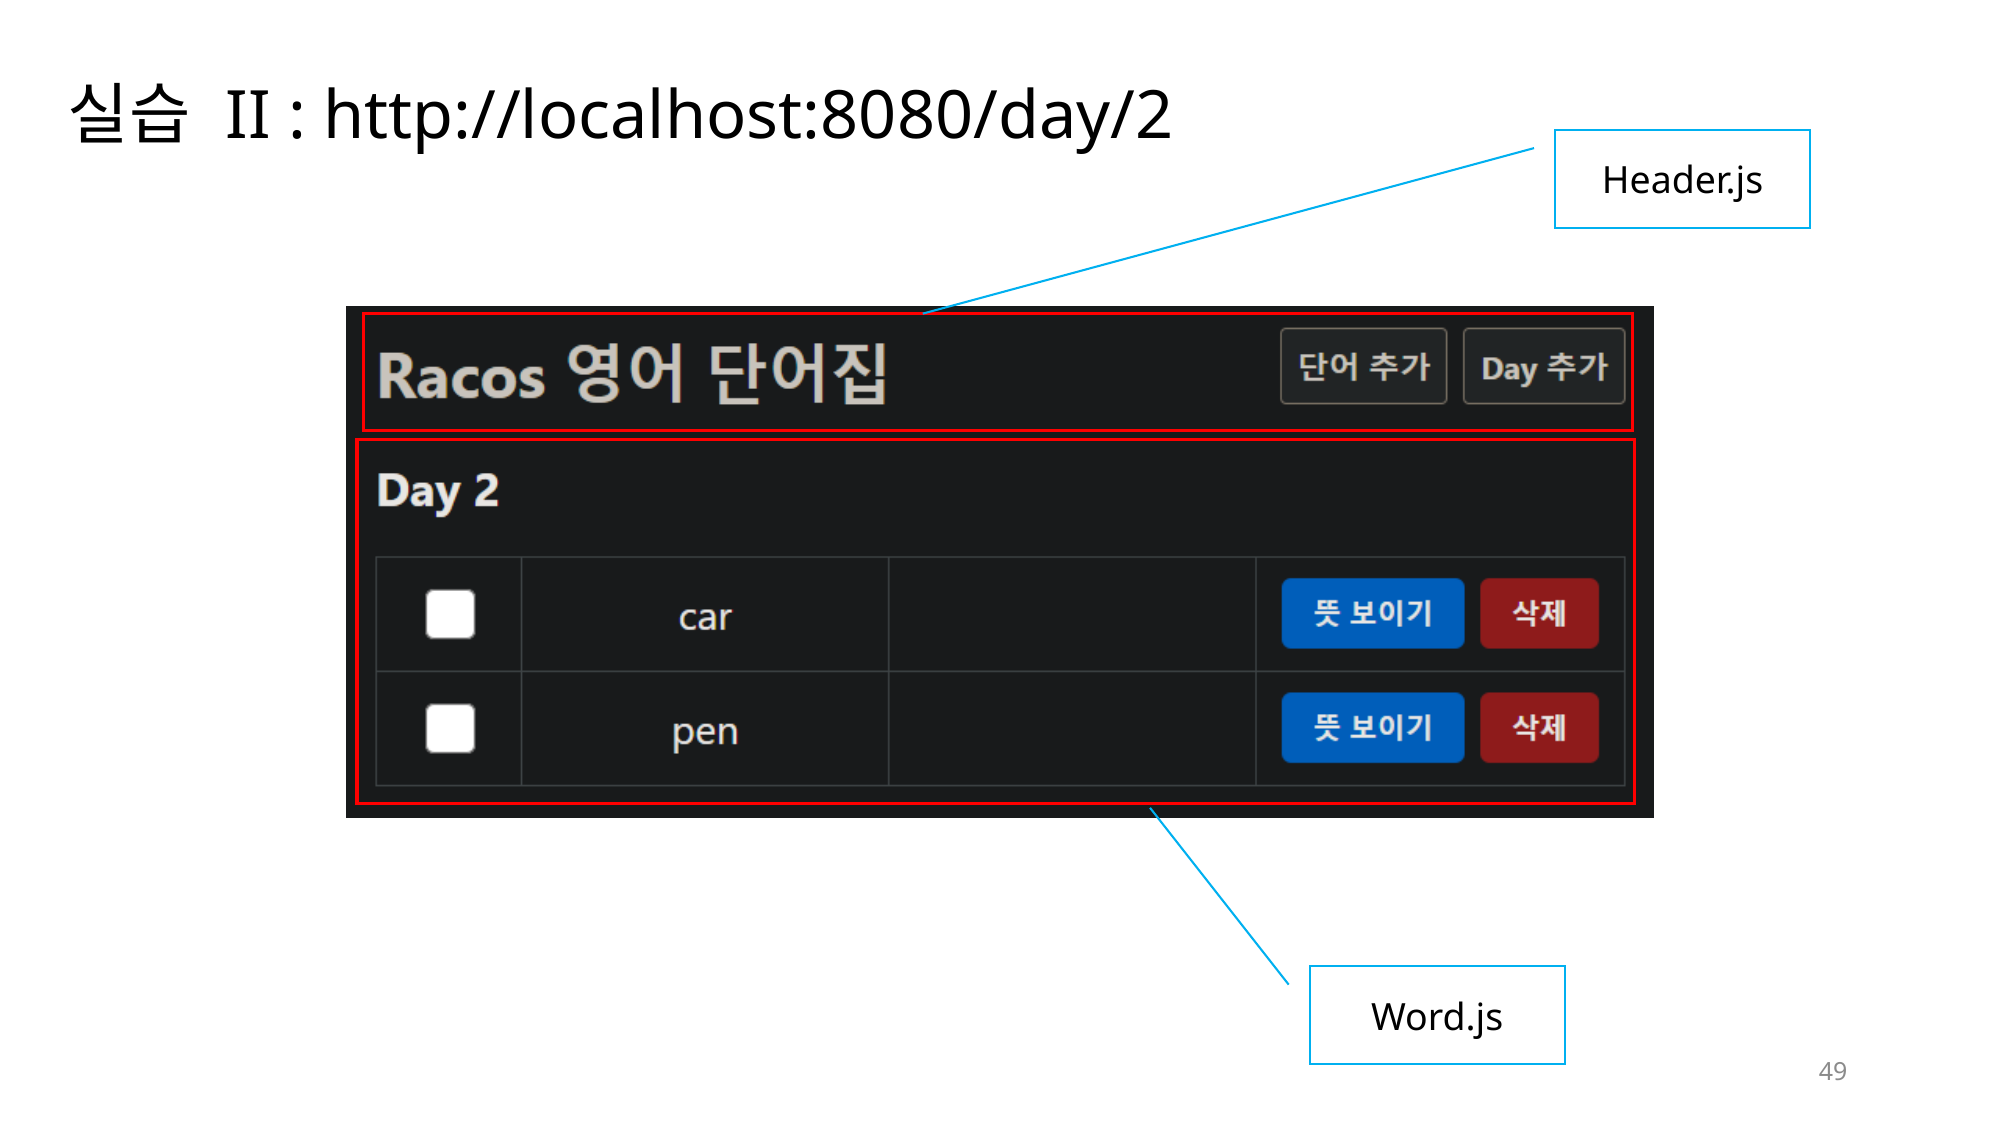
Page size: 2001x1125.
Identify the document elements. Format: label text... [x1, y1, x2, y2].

text_box Word.js [1156, 818, 1290, 986]
slide_number 49 [1412, 1042, 1863, 1103]
title 실습 II : http://localhost:8080/day/2 [52, 59, 1952, 175]
text_box Word.js [1309, 965, 1566, 1065]
text_box Header.js [947, 147, 1535, 306]
text_box Header.js [1554, 129, 1811, 229]
picture [346, 306, 1654, 818]
